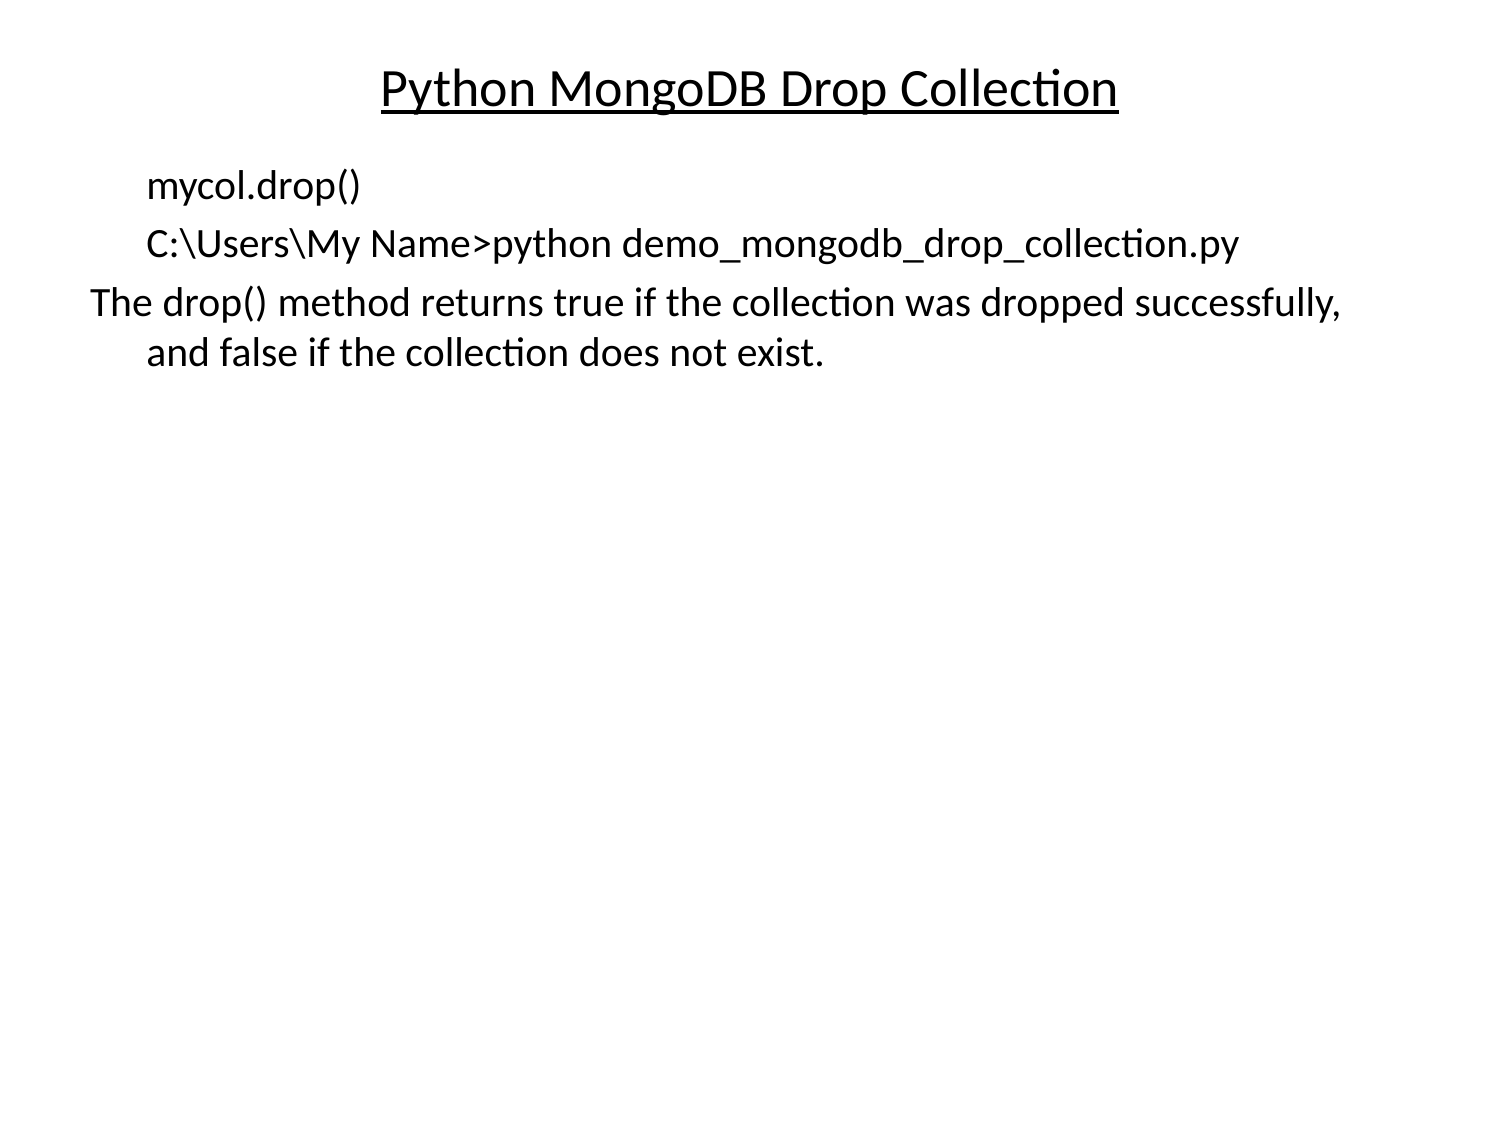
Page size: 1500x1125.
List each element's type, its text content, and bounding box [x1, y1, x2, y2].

title Python MongoDB Drop Collection [75, 45, 1425, 125]
list mycol.drop() C:\Users\My Name>python demo_mongodb_drop_collection.py The drop() method returns true if the collection was dropped successfully, and false if the collection does not exist. [75, 149, 1425, 1100]
